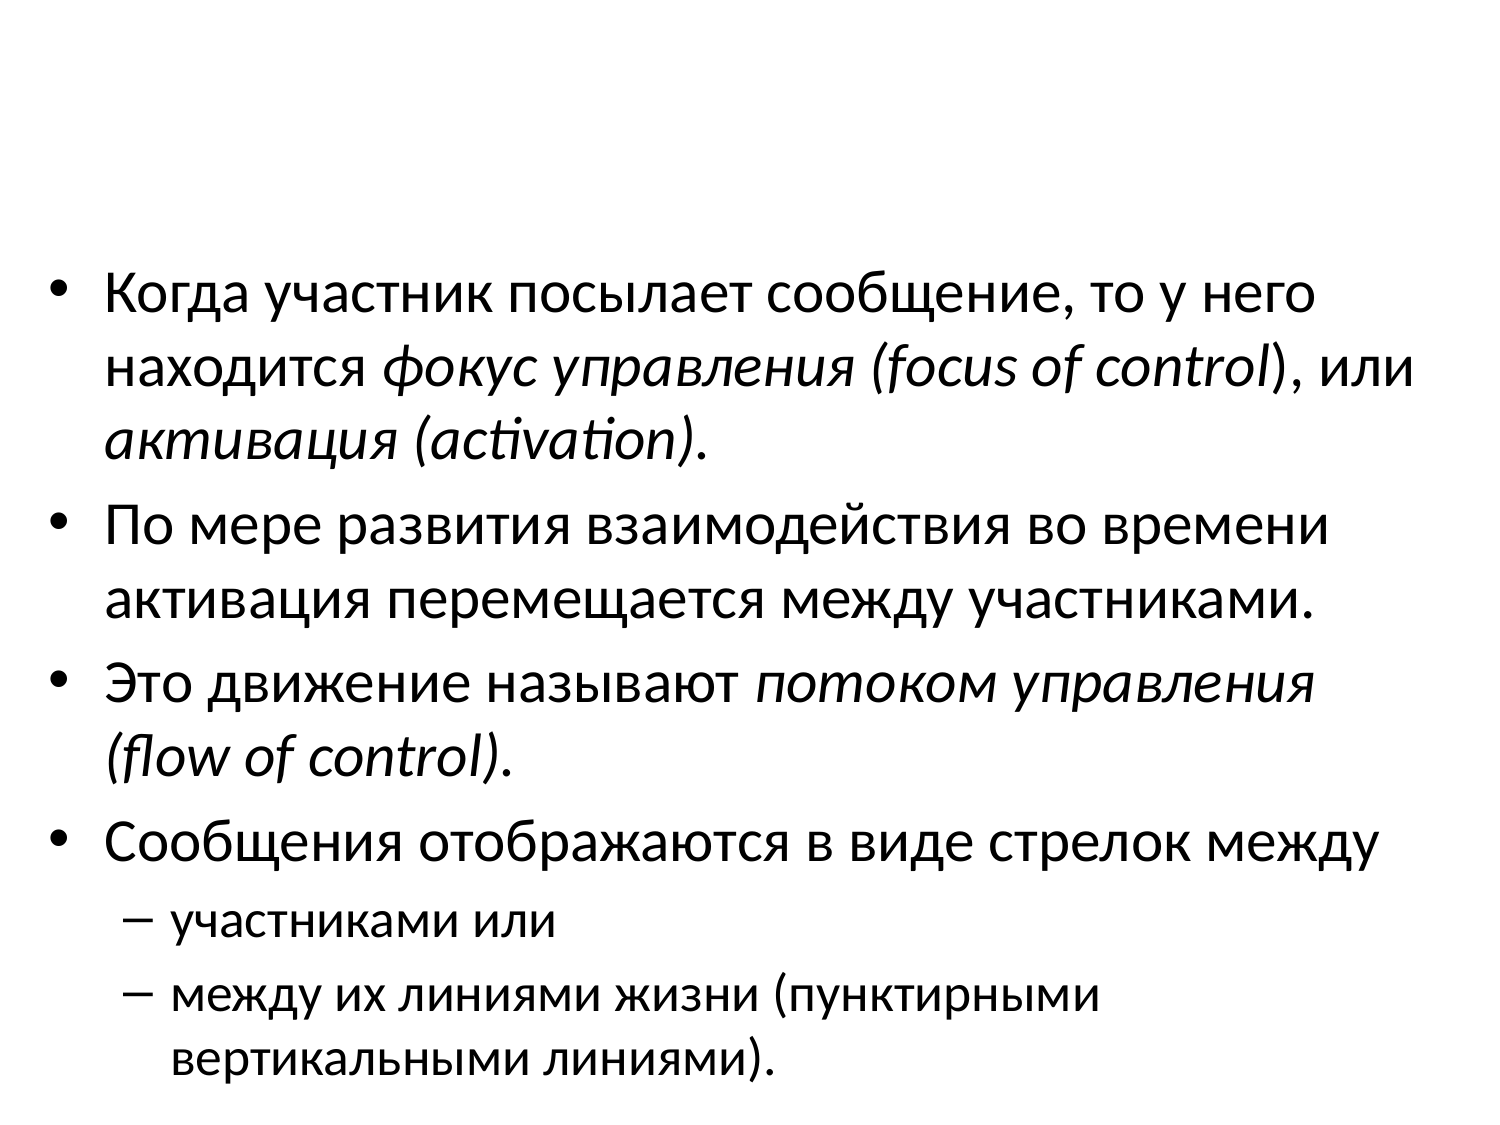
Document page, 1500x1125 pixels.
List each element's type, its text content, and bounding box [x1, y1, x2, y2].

list Когда участник посылает сообщение, то у него находится фокус управления (focus of control), или активация (activation). По мере развития взаимодействия во времени активация перемещается между участниками. Это движение называют потоком управления (flow of control). Сообщения отображаются в виде стрелок между участниками или между их линиями жизни (пунктирными вертикальными линиями). [33, 243, 1459, 1106]
